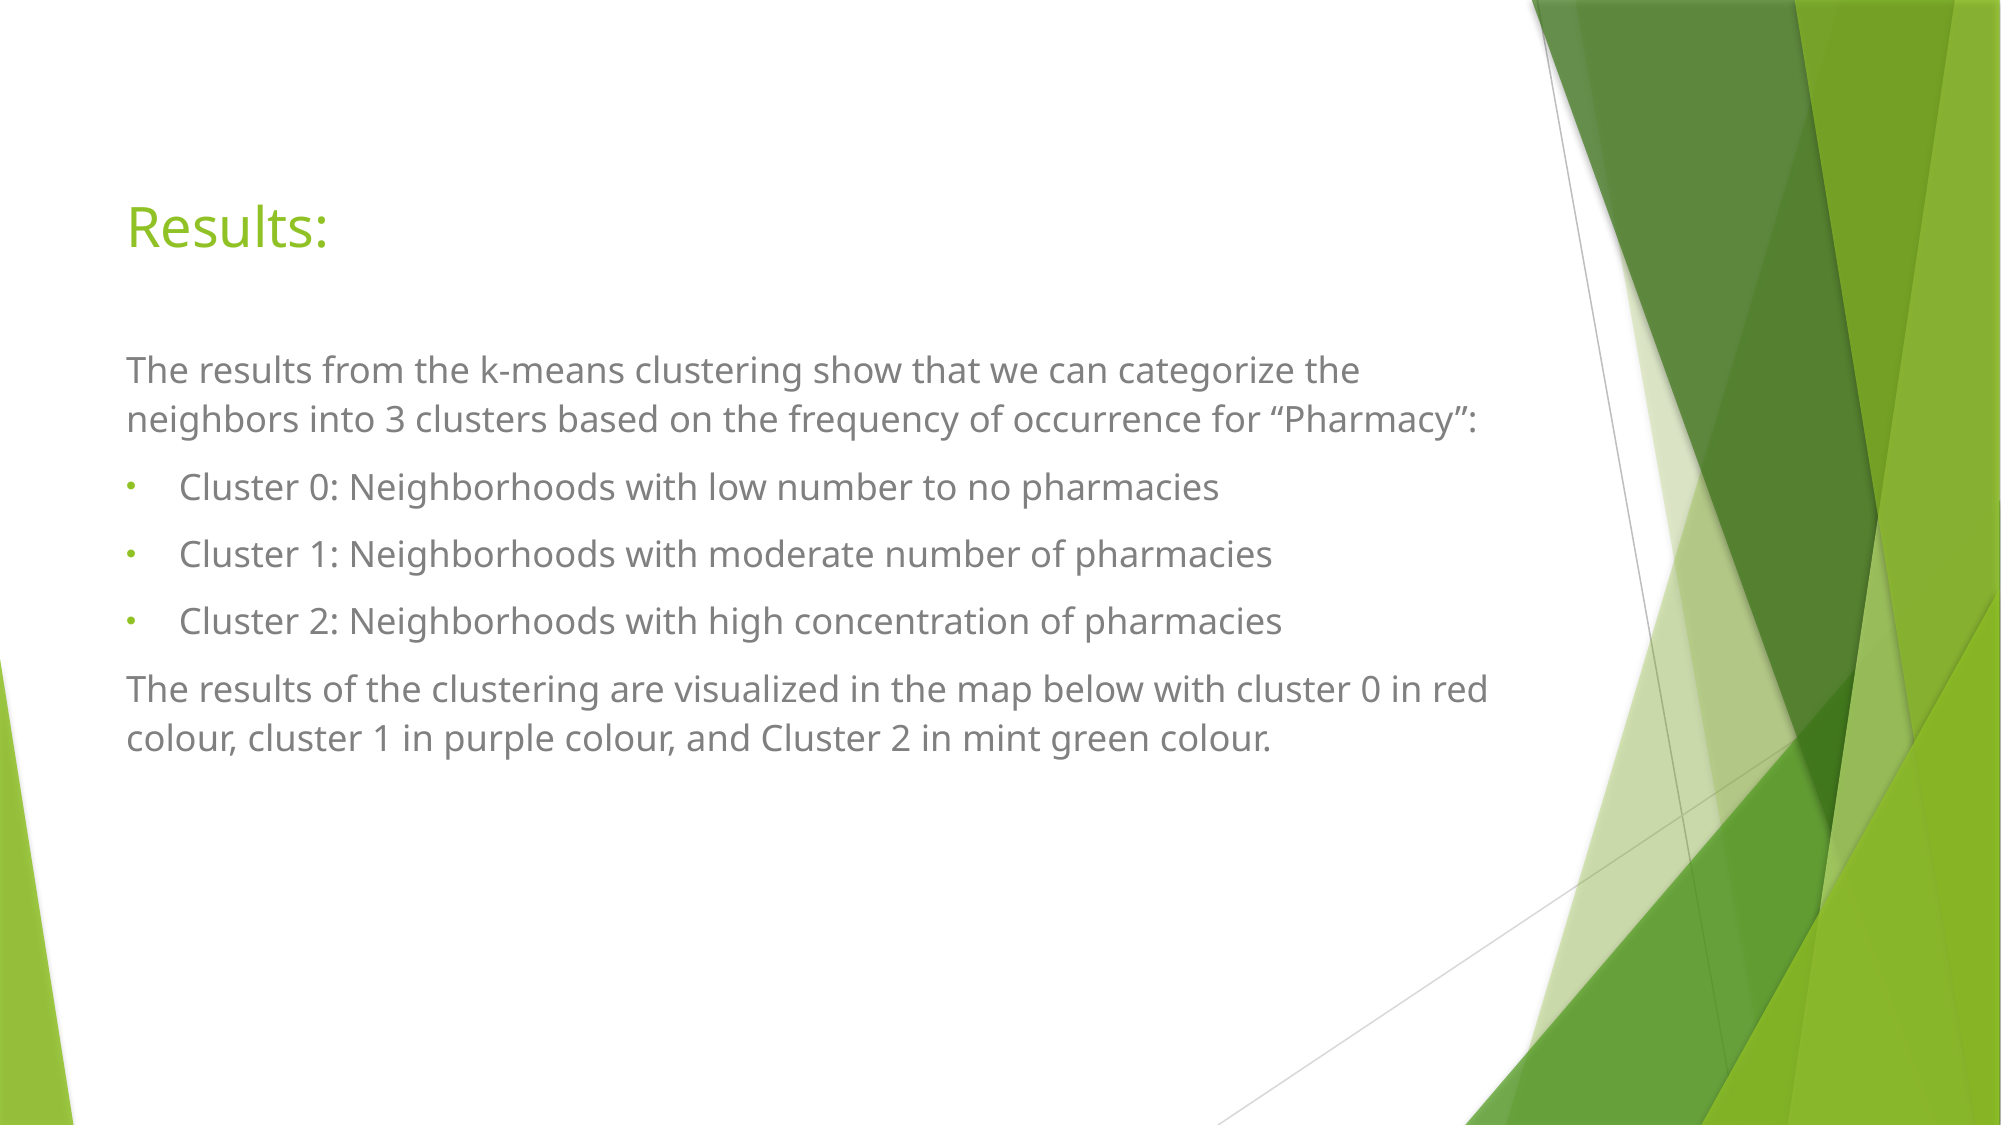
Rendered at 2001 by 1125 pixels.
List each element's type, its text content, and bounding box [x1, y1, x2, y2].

title Results: [111, 179, 1522, 272]
list The results from the k-means clustering show that we can categorize the neighbors into 3 clusters based on the frequency of occurrence for “Pharmacy”: Cluster 0: Neighborhoods with low number to no pharmacies Cluster 1: Neighborhoods with moderate number of pharmacies Cluster 2: Neighborhoods with high concentration of pharmacies The results of the clustering are visualized in the map below with cluster 0 in red colour, cluster 1 in purple colour, and Cluster 2 in mint green colour. [111, 337, 1522, 790]
